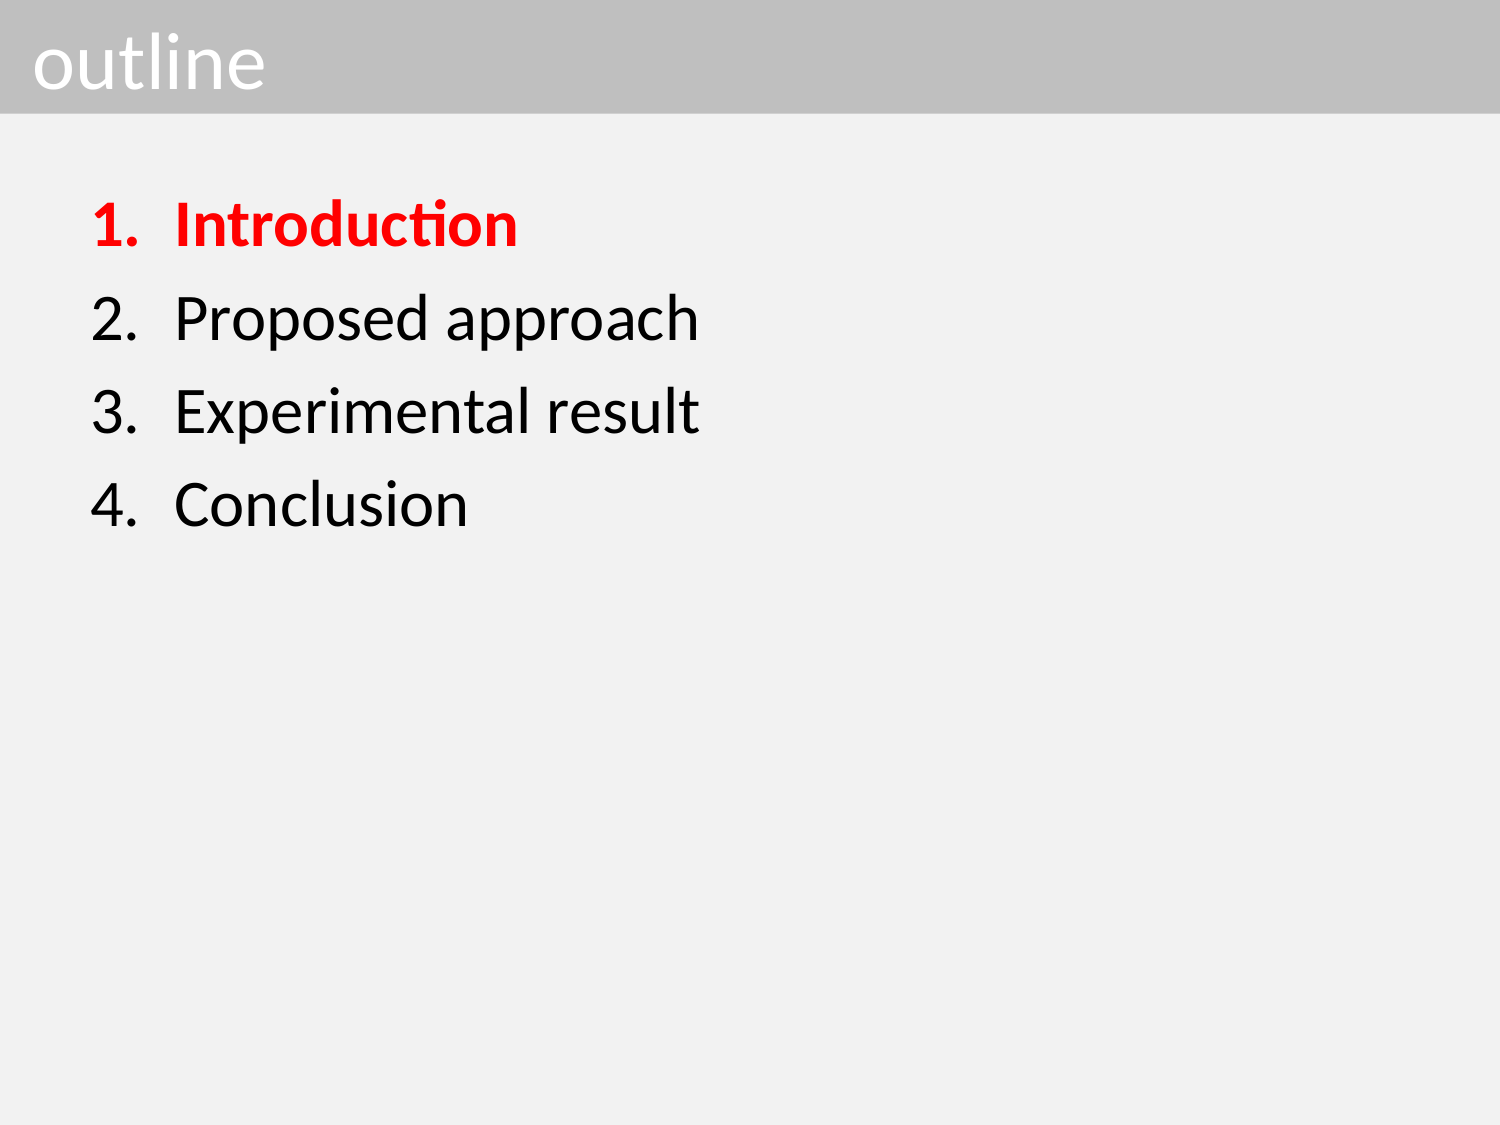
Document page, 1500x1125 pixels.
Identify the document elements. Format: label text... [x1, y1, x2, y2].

list Introduction Proposed approach Experimental result Conclusion [75, 172, 1425, 863]
title outline [0, 0, 1500, 114]
